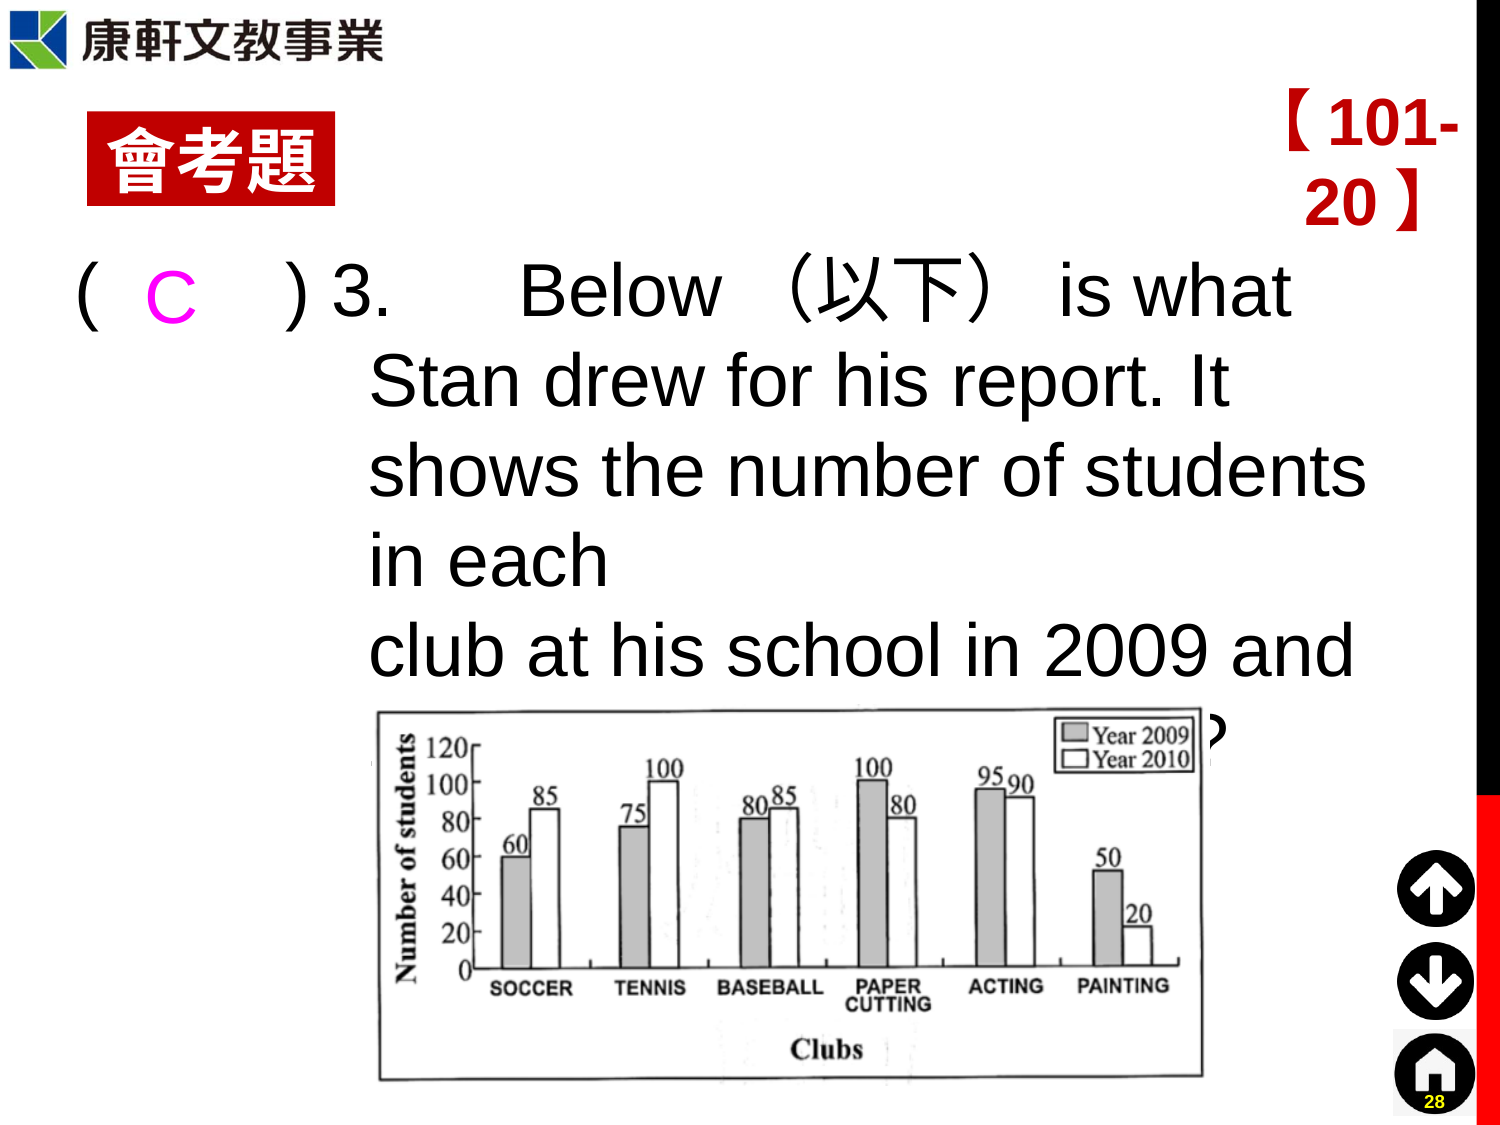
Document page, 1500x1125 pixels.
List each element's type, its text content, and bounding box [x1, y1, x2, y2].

picture [1393, 1029, 1476, 1116]
text_box 【101-20】 [1082, 109, 1478, 208]
picture [1396, 942, 1475, 1020]
text_box ( ) 3. Below（以下）is what Stan drew for his report. It shows the number of students in each club at his school in 2009 and 2010. Which is NOT true? [59, 234, 1452, 790]
picture [1397, 850, 1475, 928]
text_box 會考題 [85, 109, 337, 208]
picture [371, 703, 1210, 1086]
picture [8, 9, 387, 70]
text_box C [101, 255, 243, 346]
